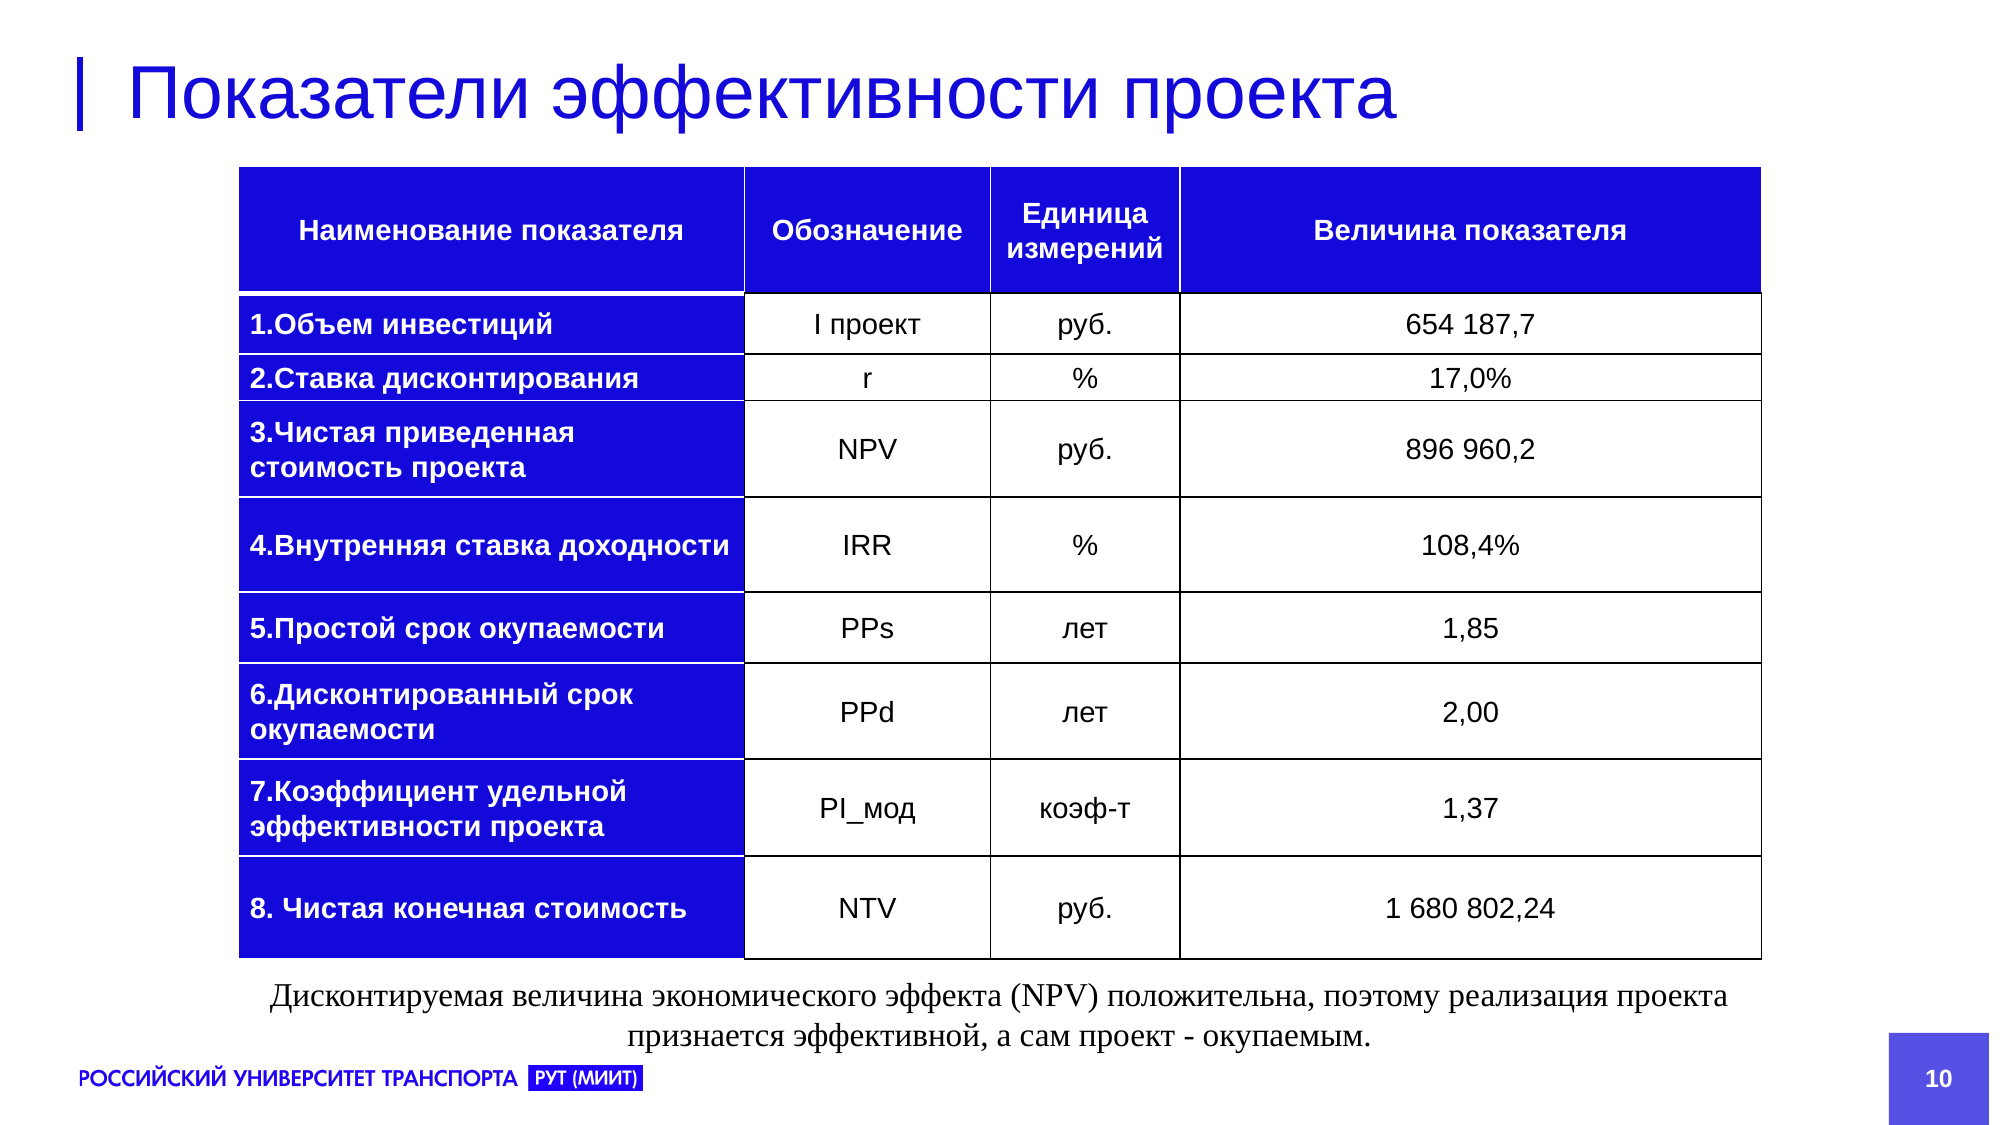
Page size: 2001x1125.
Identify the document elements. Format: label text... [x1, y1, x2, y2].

table_header Единица измерений [991, 167, 1179, 292]
table_cell 654 187,7 [1181, 294, 1761, 353]
table_cell 6.Дисконтированный срок окупаемости [239, 664, 744, 758]
table_cell PI_мод [745, 760, 990, 855]
table_header Наименование показателя [239, 167, 744, 291]
table_cell 2,00 [1181, 664, 1761, 758]
table_cell 17,0% [1181, 355, 1761, 400]
table_cell 896 960,2 [1181, 401, 1761, 496]
table_cell 3.Чистая приведенная стоимость проекта [239, 401, 744, 496]
table_cell коэф-т [991, 760, 1179, 855]
title Показатели эффективности проекта [112, 52, 1783, 136]
table_cell 5.Простой срок окупаемости [239, 593, 744, 662]
table_cell руб. [991, 857, 1179, 958]
table_cell I проект [745, 294, 990, 353]
table_header Обозначение [745, 167, 990, 292]
table_cell NPV [745, 401, 990, 496]
text_box Дисконтируемая величина экономического эффекта (NPV) положительна, поэтому реализация проекта признается эффективной, а сам проект - окупаемым. [238, 966, 1762, 1061]
table_cell % [991, 498, 1179, 591]
table_cell 1.Объем инвестиций [239, 296, 744, 353]
table_cell лет [991, 593, 1179, 662]
table_cell 1,85 [1181, 593, 1761, 662]
table_cell 7.Коэффициент удельной эффективности проекта [239, 760, 744, 855]
slide_number 10 [1888, 1047, 1989, 1108]
table_cell 1 680 802,24 [1181, 857, 1761, 958]
table_cell лет [991, 664, 1179, 758]
table_cell 4.Внутренняя ставка доходности [239, 498, 744, 591]
table_cell 8. Чистая конечная стоимость [239, 857, 744, 958]
table_cell % [991, 355, 1179, 400]
table_cell r [745, 355, 990, 400]
table_cell NTV [745, 857, 990, 958]
table_cell PPs [745, 593, 990, 662]
table_cell руб. [991, 401, 1179, 496]
table_cell IRR [745, 498, 990, 591]
table_cell 108,4% [1181, 498, 1761, 591]
table_cell PPd [745, 664, 990, 758]
table_cell руб. [991, 294, 1179, 353]
table_cell 1,37 [1181, 760, 1761, 855]
table_cell 2.Ставка дисконтирования [239, 355, 744, 400]
table_header Величина показателя [1181, 167, 1761, 292]
